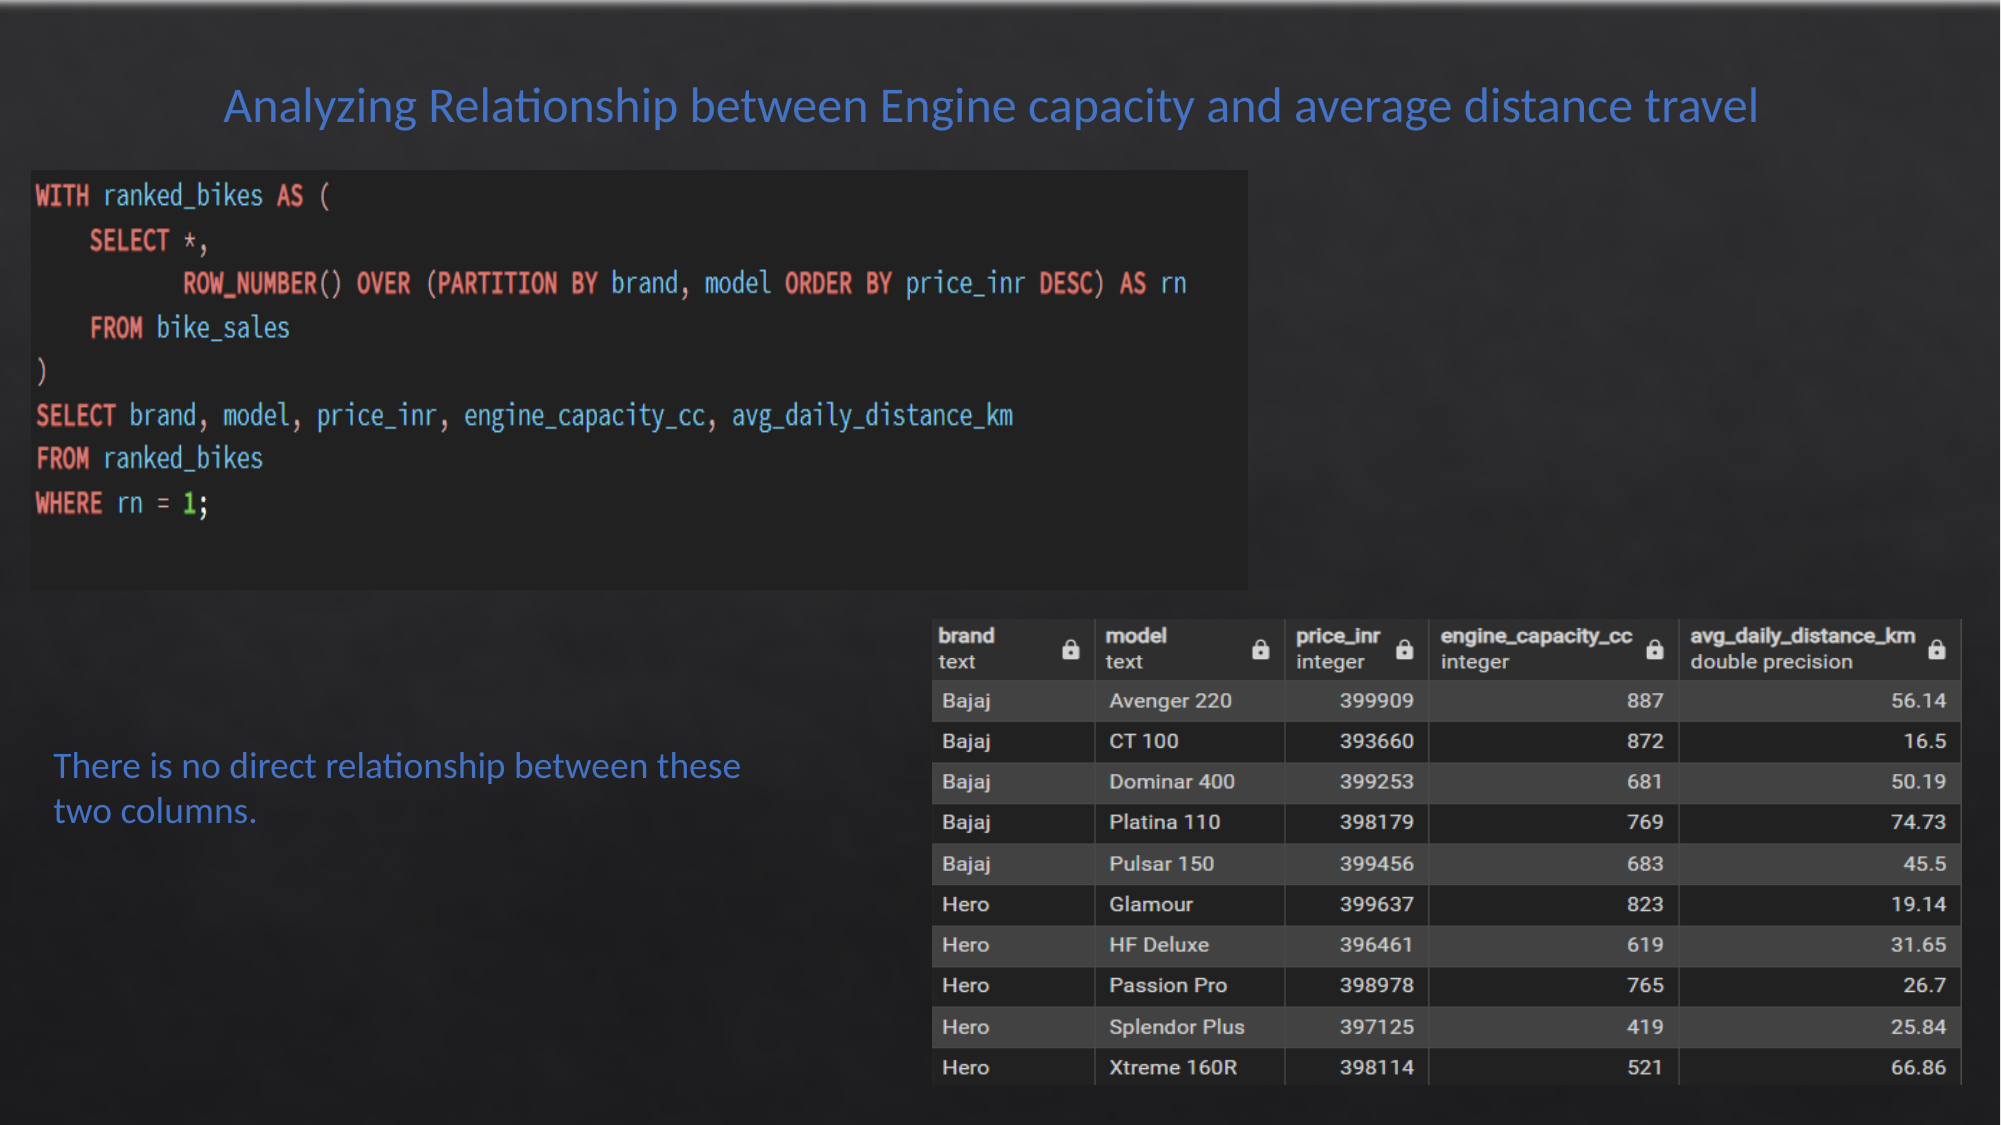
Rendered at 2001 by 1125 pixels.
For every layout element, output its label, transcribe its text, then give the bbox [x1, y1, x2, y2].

picture [0, 0, 2001, 1125]
text_box There is no direct relationship between these two columns. [38, 734, 779, 839]
text_box Analyzing Relationship between Engine capacity and average distance travel [208, 65, 1884, 140]
